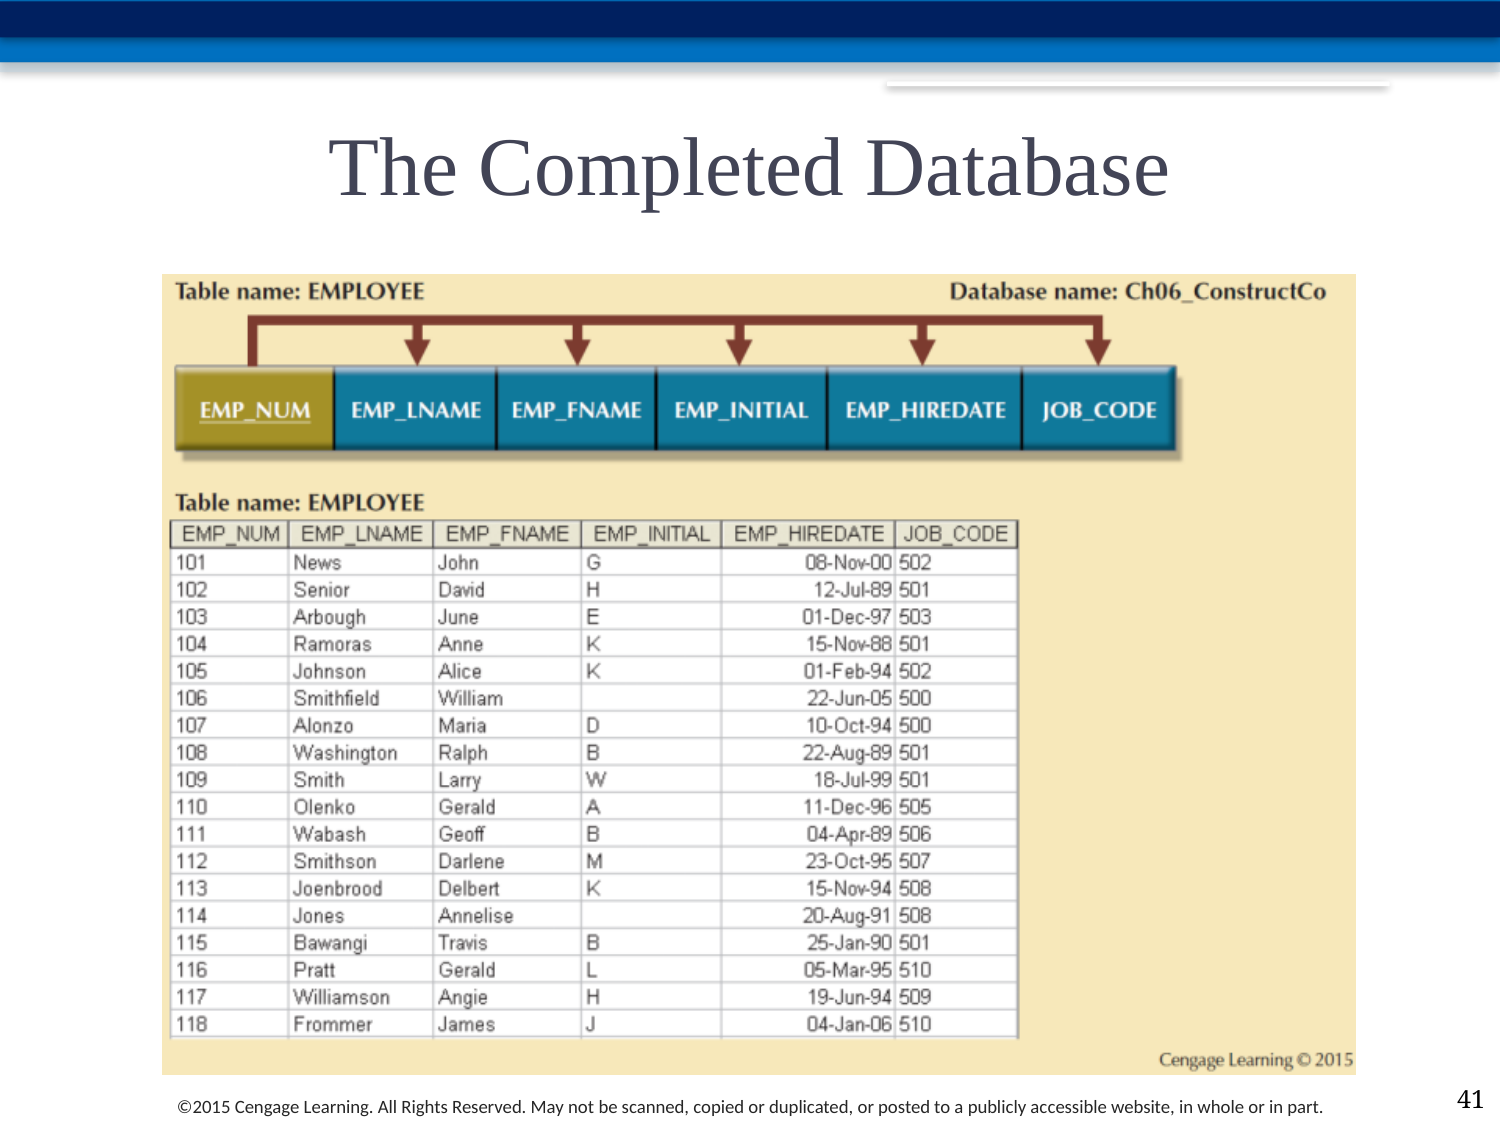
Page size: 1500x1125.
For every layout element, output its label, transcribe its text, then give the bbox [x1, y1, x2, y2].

picture [162, 274, 1356, 1076]
title The Completed Database [75, 75, 1425, 250]
slide_number 40 [1425, 1074, 1500, 1125]
